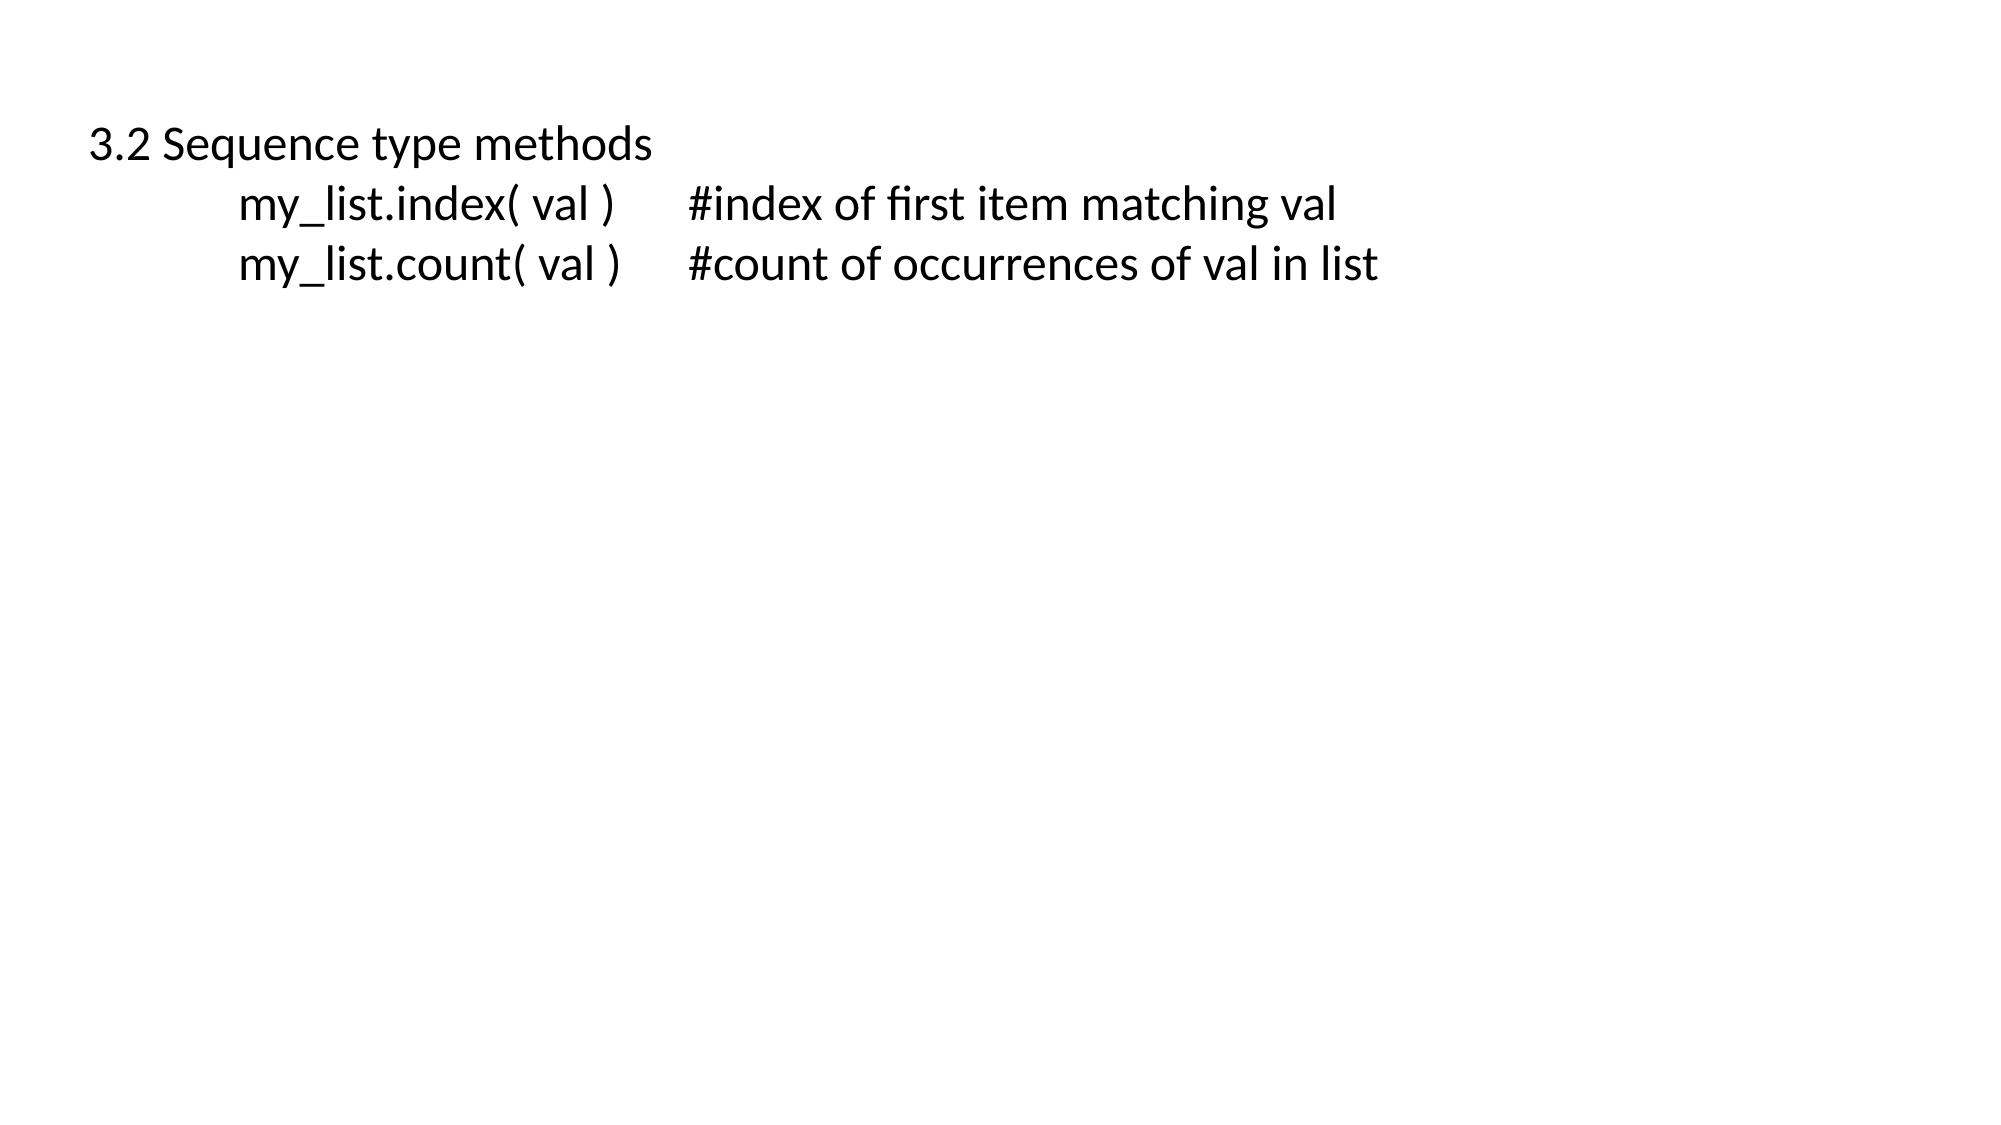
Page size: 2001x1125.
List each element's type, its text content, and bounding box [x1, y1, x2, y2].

text_box 3.2 Sequence type methods my_list.index( val ) #index of first item matching val my_list.count( val ) #count of occurrences of val in list [73, 103, 1944, 298]
